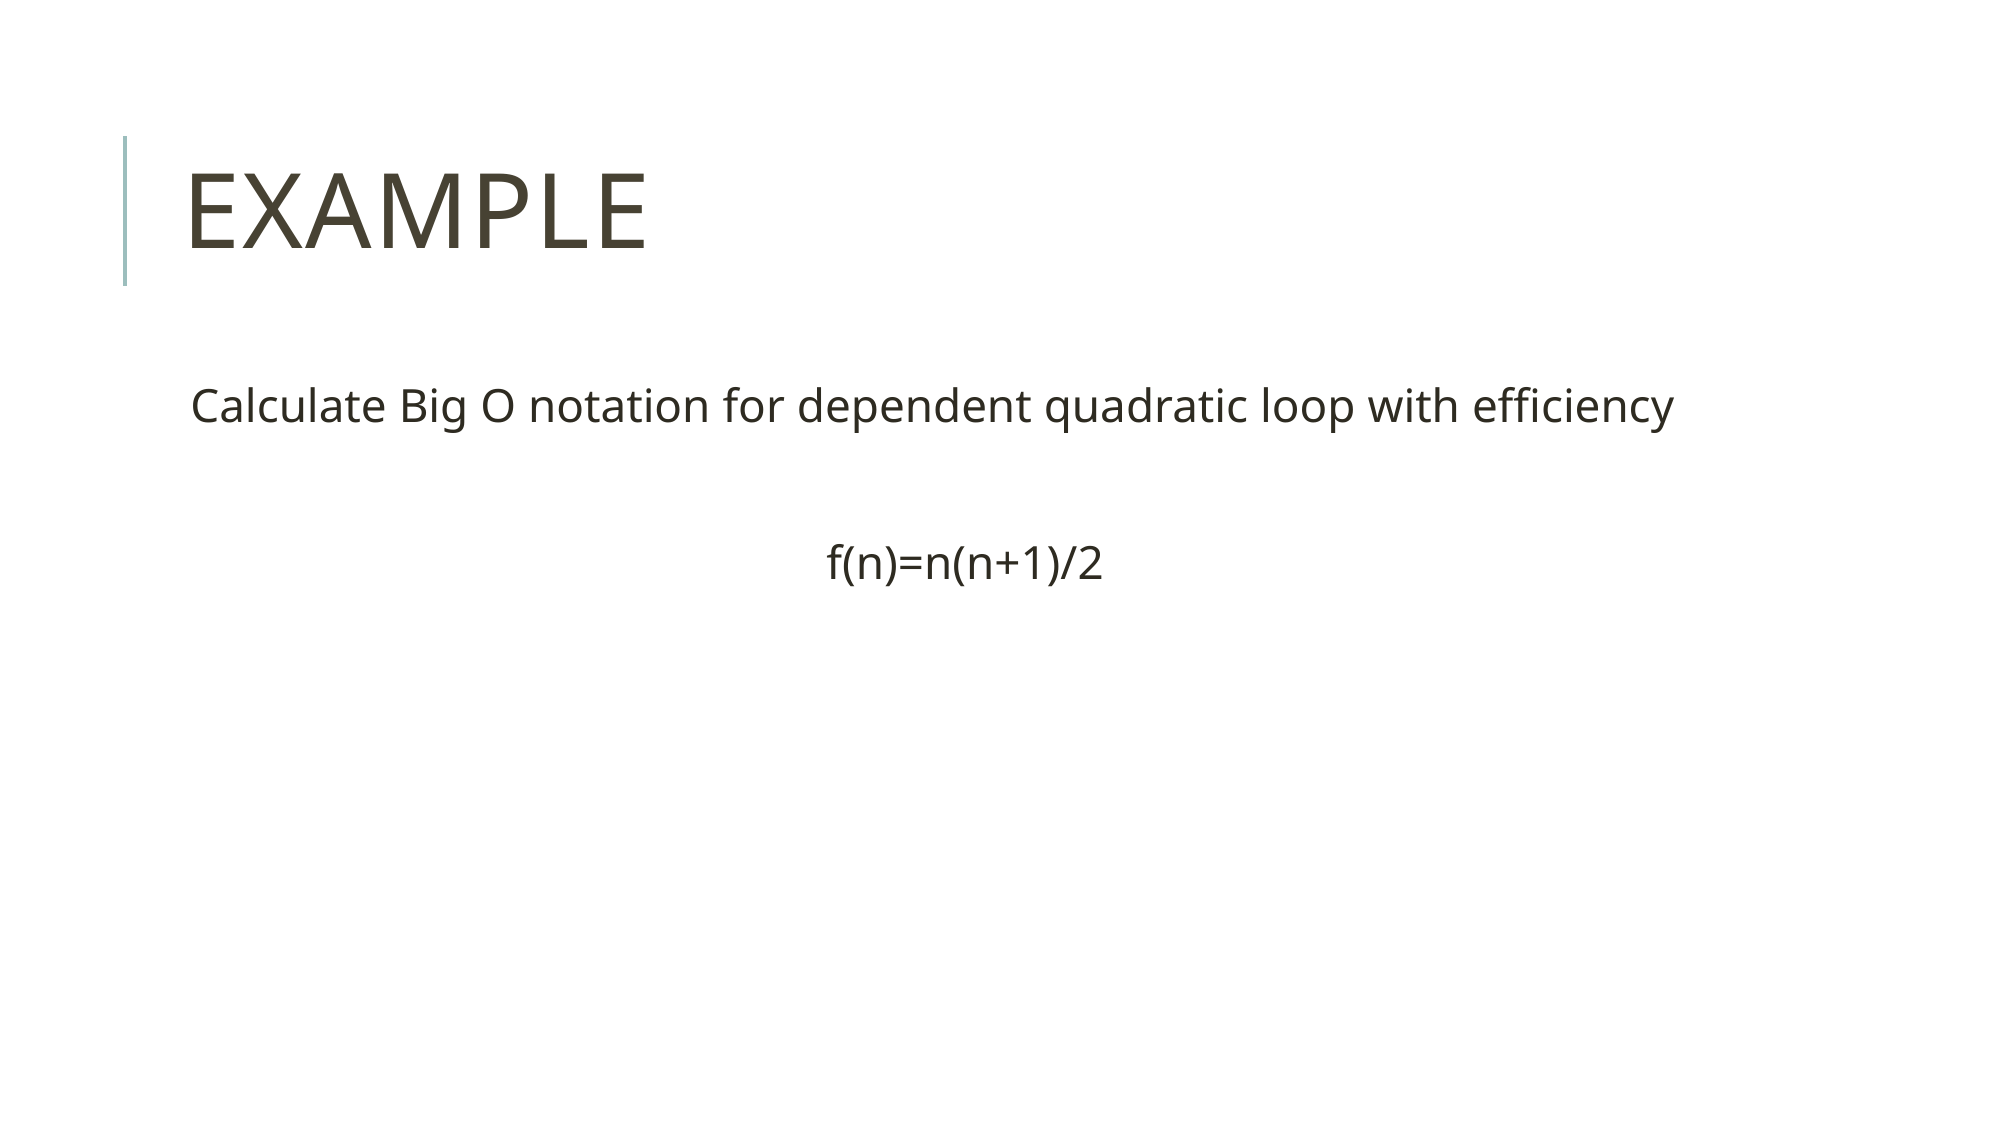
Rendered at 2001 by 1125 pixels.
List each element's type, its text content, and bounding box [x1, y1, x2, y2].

title Example [168, 96, 1763, 342]
list Calculate Big O notation for dependent quadratic loop with efficiency f(n)=n(n+1)/2 [168, 375, 1763, 1035]
